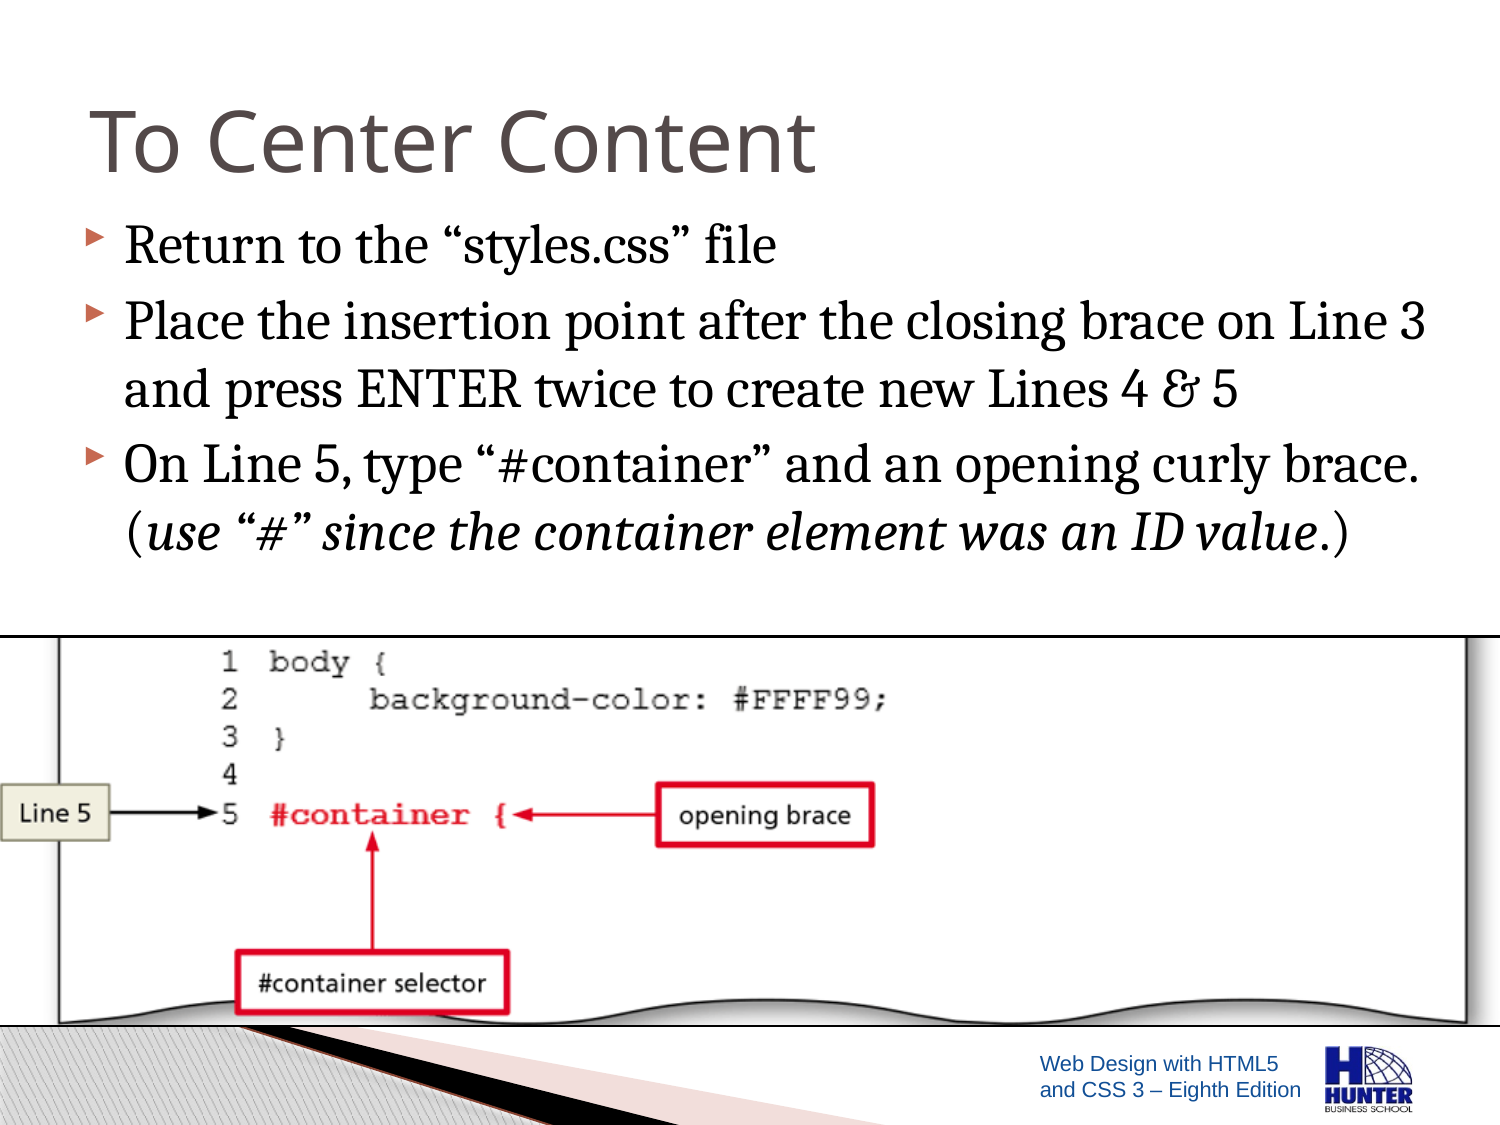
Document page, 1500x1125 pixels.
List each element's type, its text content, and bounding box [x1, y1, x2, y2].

picture [0, 637, 1500, 1025]
title To Center Content [75, 45, 1425, 233]
picture [1325, 1046, 1413, 1113]
list Return to the “styles.css” file Place the insertion point after the closing brace on Line 3 and press ENTER twice to create new Lines 4 & 5 On Line 5, type “#container” and an opening curly brace. (use “#” since the container element was an ID value.) [50, 200, 1475, 635]
